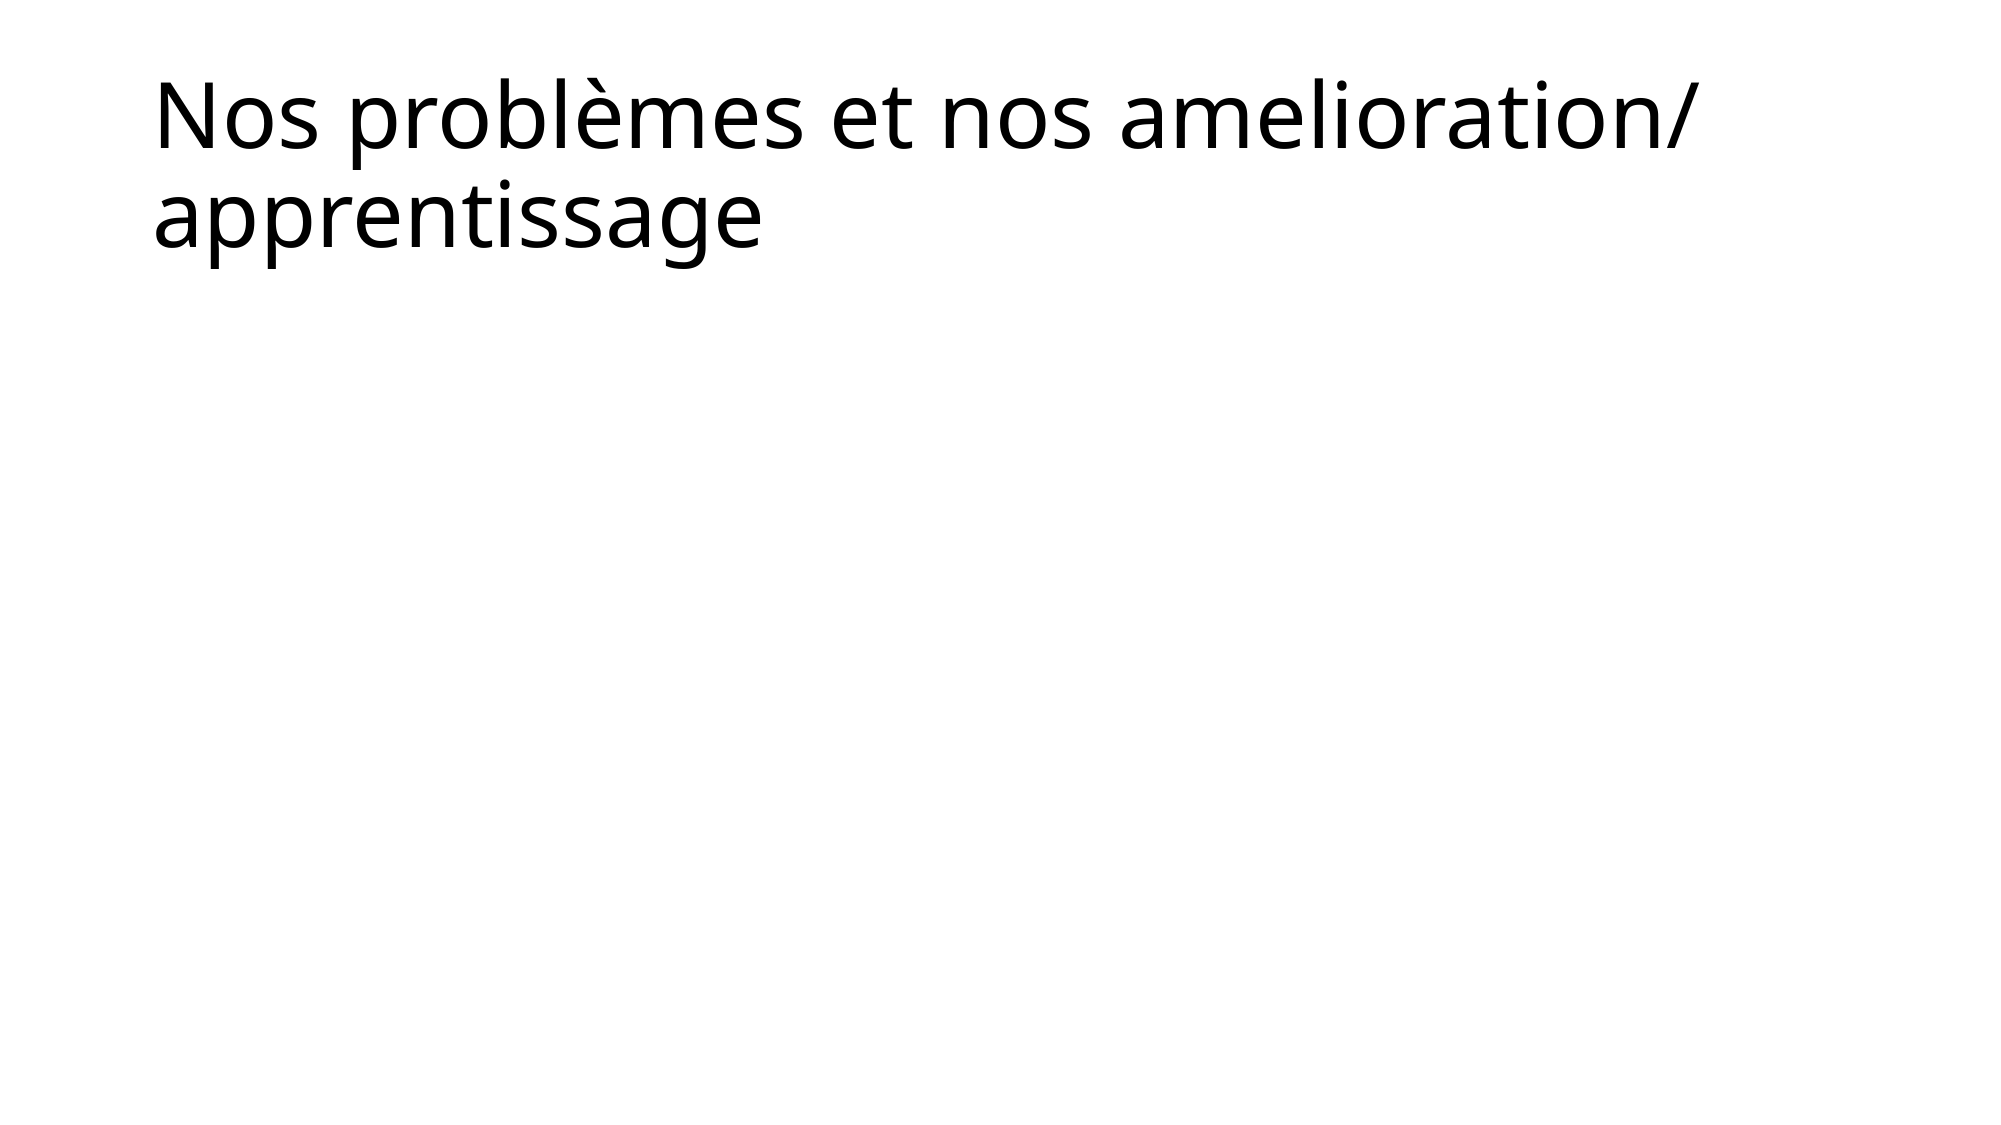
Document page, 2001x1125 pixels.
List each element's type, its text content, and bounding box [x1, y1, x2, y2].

title Nos problèmes et nos amelioration/ apprentissage [137, 59, 1863, 278]
